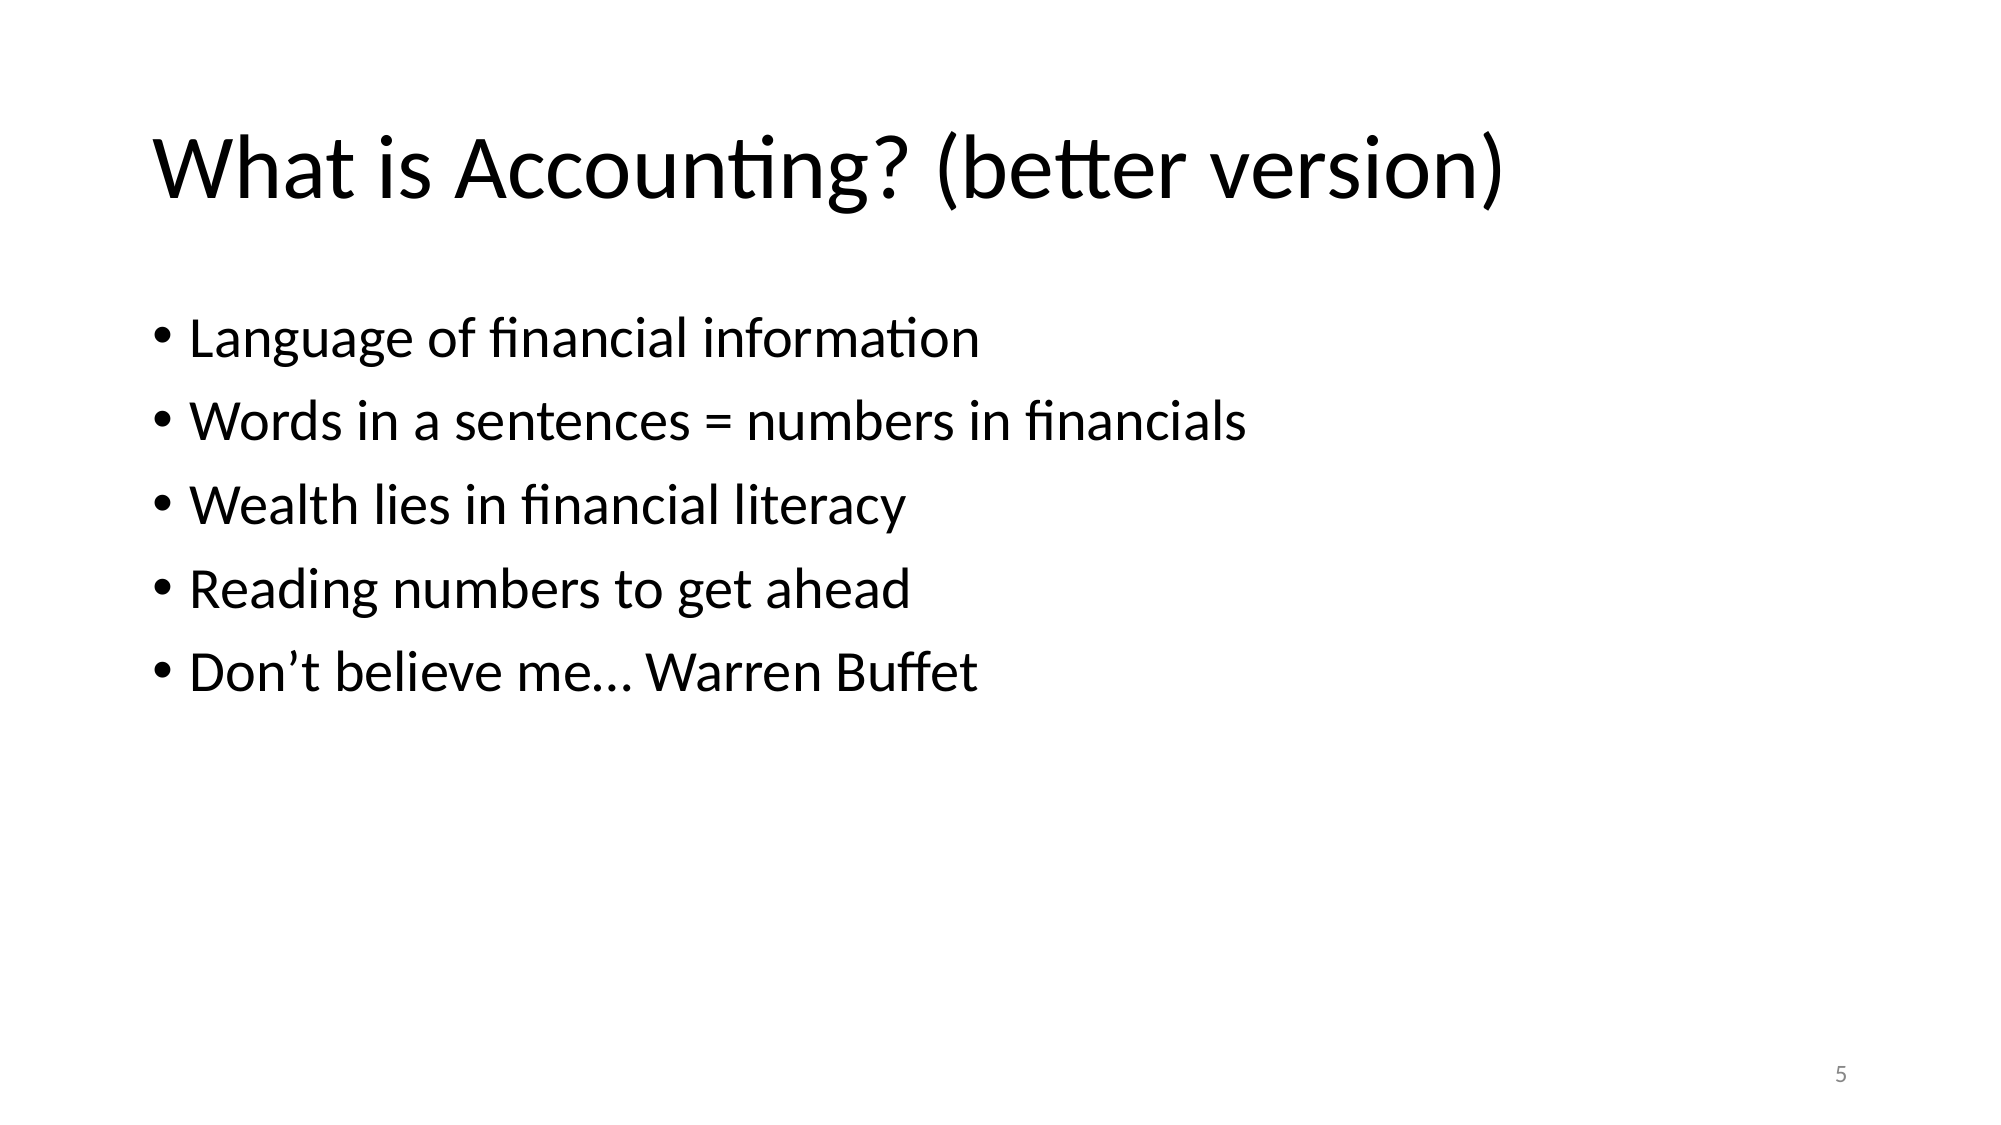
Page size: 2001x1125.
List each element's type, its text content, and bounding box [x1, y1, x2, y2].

title What is Accounting? (better version) [137, 59, 1863, 278]
list Language of financial information Words in a sentences = numbers in financials Wealth lies in financial literacy Reading numbers to get ahead Don’t believe me… Warren Buffet [137, 299, 1863, 1014]
slide_number ‹#› [1412, 1042, 1863, 1103]
